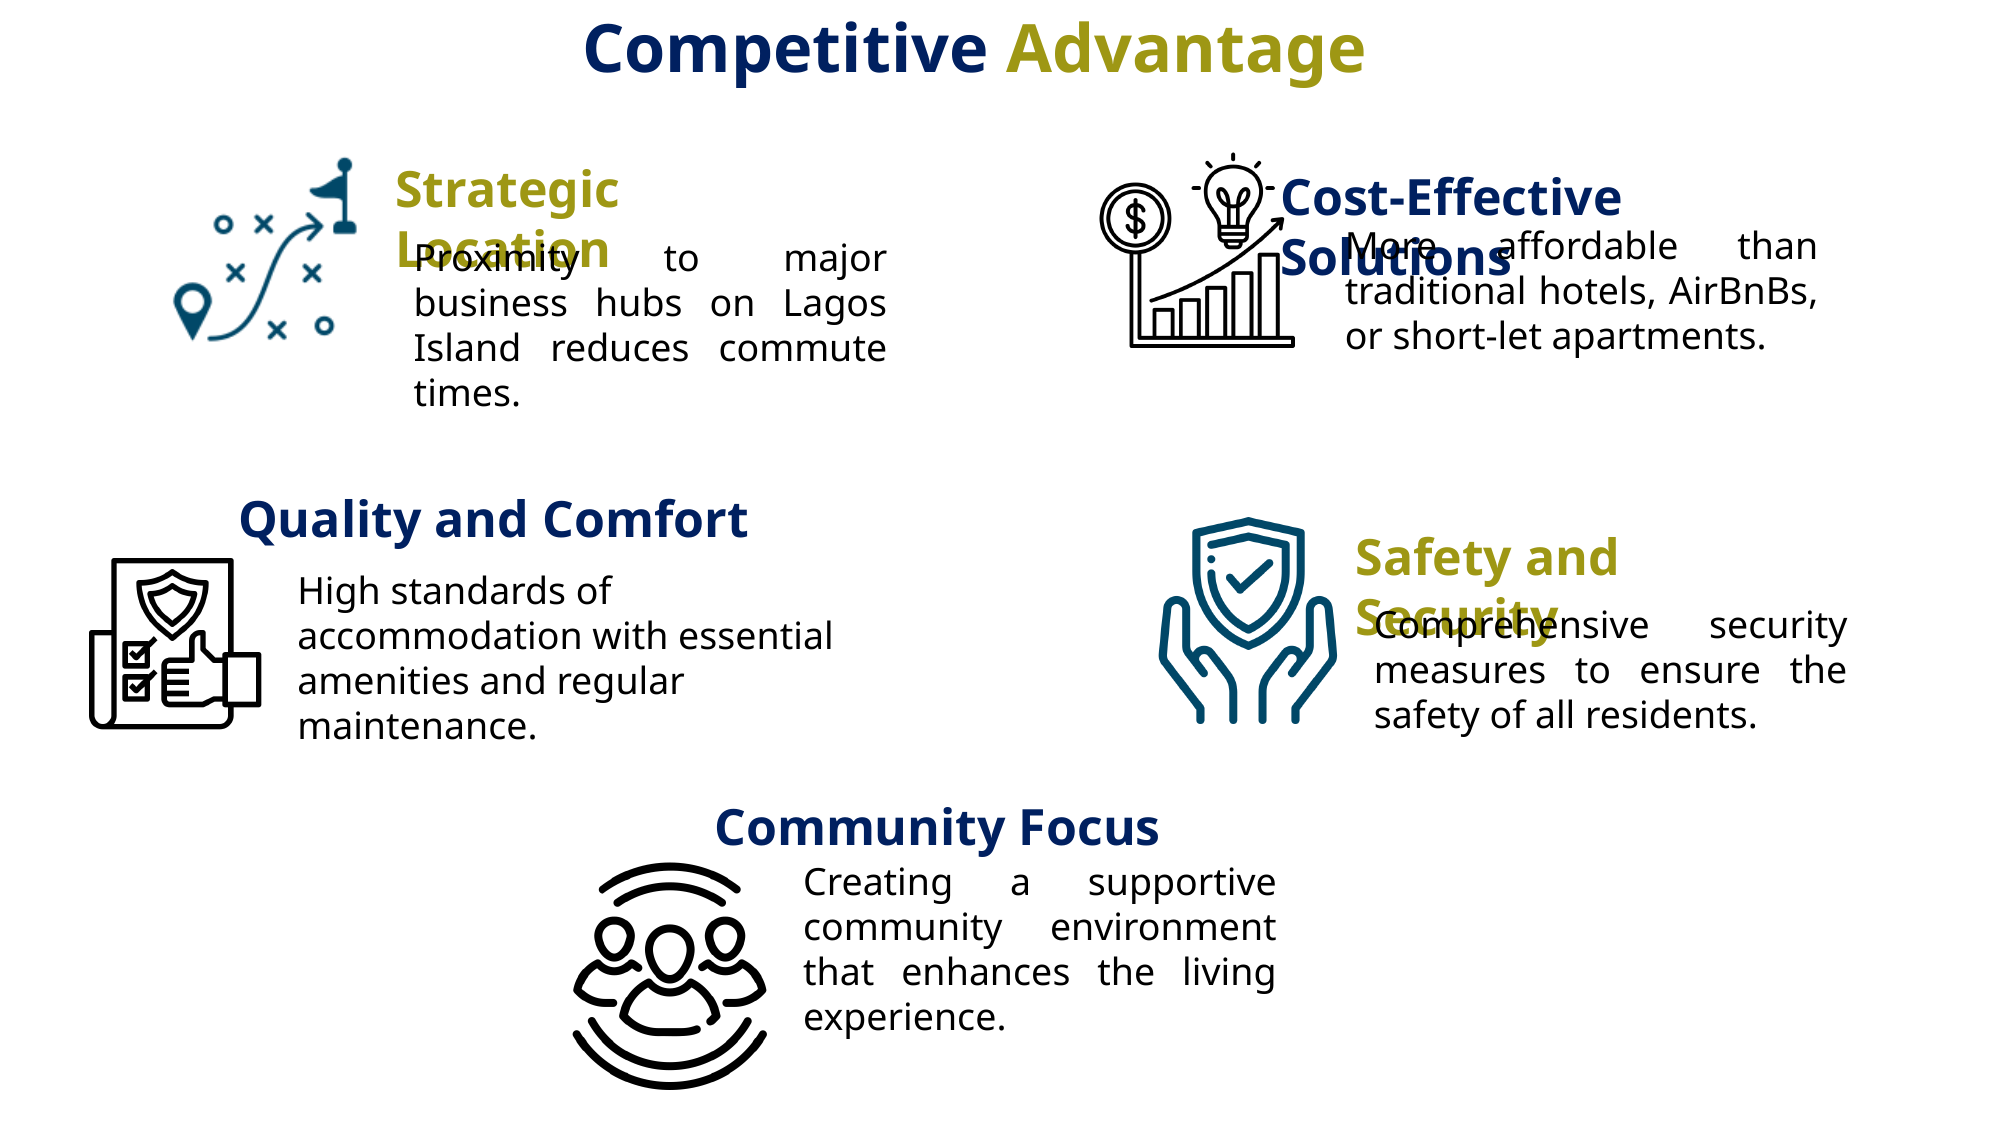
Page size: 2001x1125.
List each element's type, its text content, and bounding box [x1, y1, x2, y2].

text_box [1097, 149, 1880, 367]
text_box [160, 150, 903, 379]
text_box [1143, 517, 1864, 746]
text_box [539, 787, 1314, 1106]
text_box Competitive Advantage [212, 0, 1737, 93]
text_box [85, 479, 919, 757]
